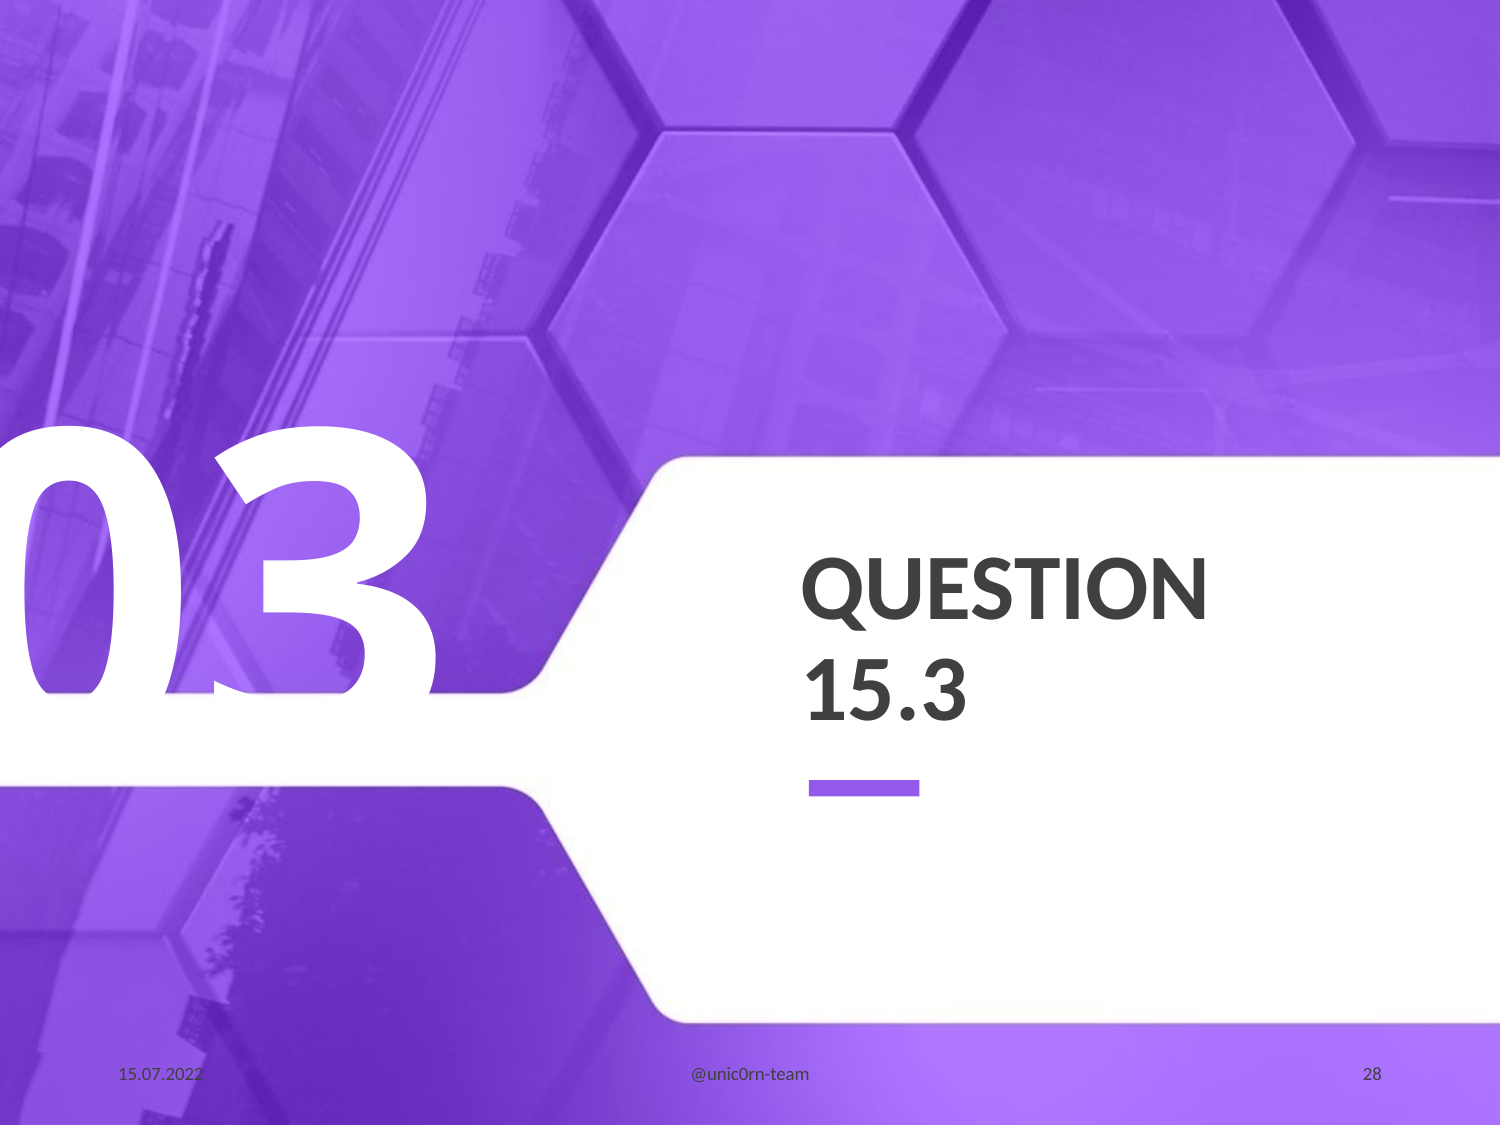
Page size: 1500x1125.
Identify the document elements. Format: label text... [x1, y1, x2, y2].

picture [0, 0, 1500, 1125]
title Question 15.3 [785, 468, 1412, 749]
slide_number 28 [1059, 1042, 1397, 1103]
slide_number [103, 1042, 441, 1103]
footer @unic0rn-team [496, 1042, 1004, 1103]
list 03 [0, 356, 728, 861]
